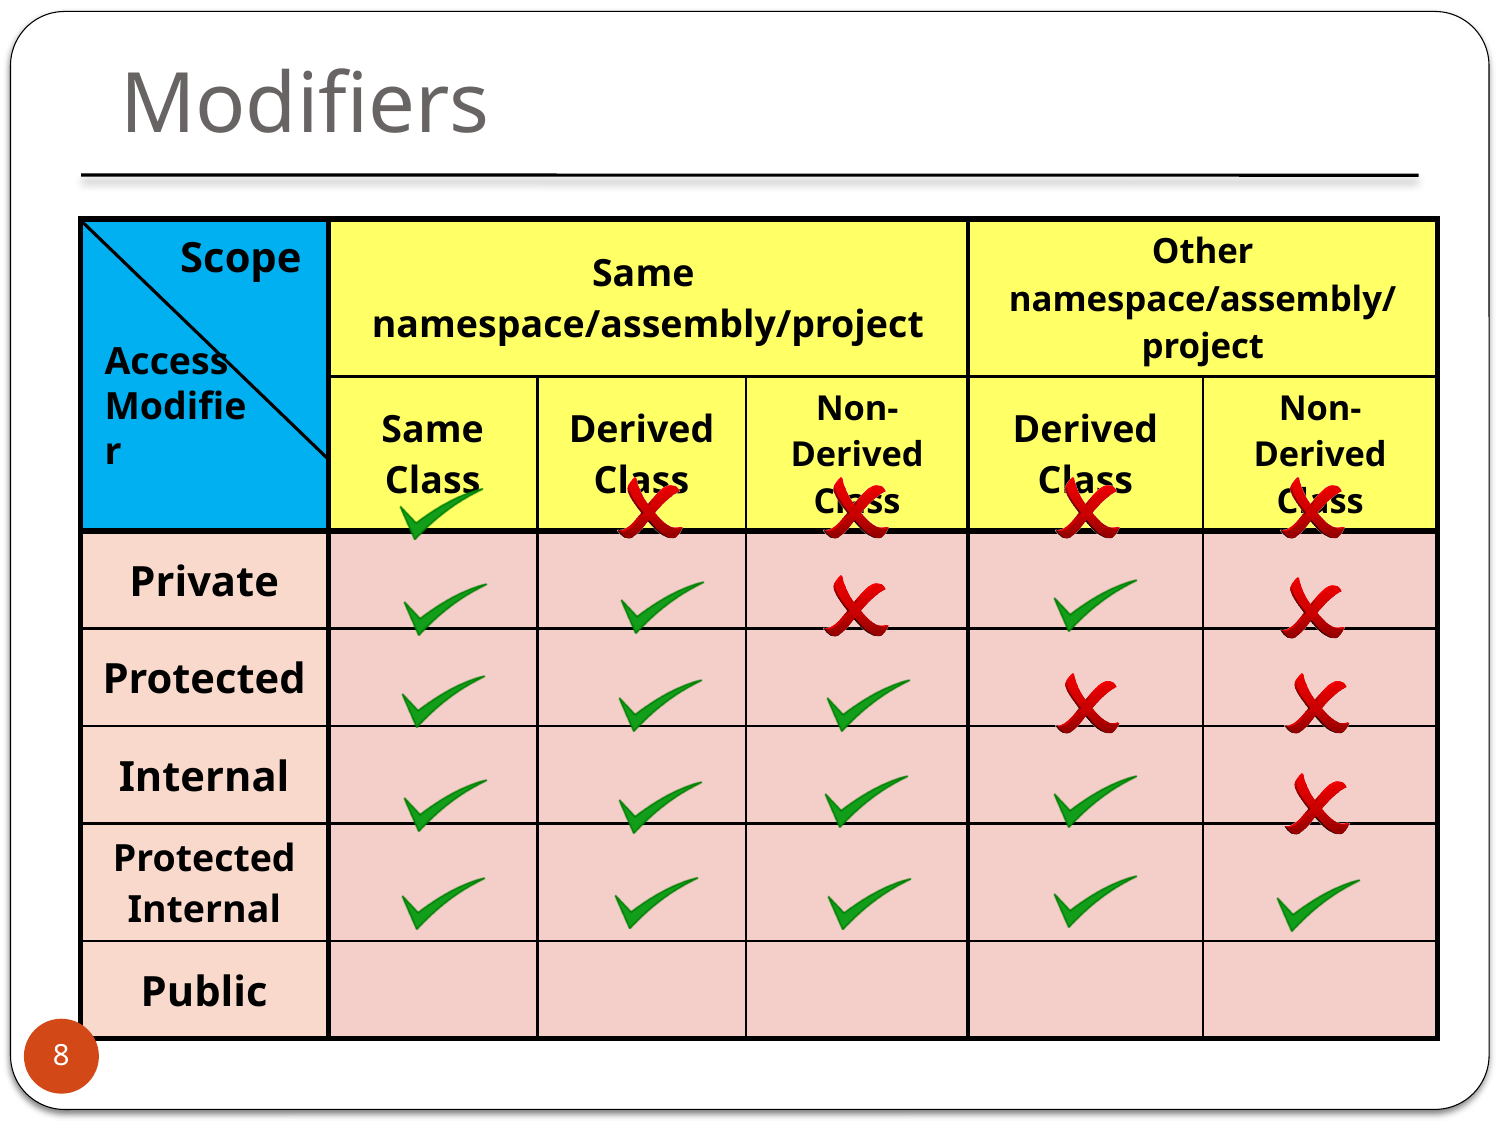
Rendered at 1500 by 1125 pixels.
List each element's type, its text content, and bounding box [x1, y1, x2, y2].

picture [662, 938, 680, 943]
table_cell [1204, 942, 1435, 1036]
picture [1315, 938, 1343, 946]
table_cell [1424, 534, 1435, 627]
table_header Other namespace/assembly/project [1424, 222, 1435, 375]
table_cell [1423, 825, 1435, 940]
picture [446, 938, 467, 944]
table_cell [331, 946, 536, 1036]
table_cell [970, 946, 1202, 1036]
table_cell Public [83, 946, 326, 1036]
table_cell Non-Derived Class [1424, 378, 1435, 528]
text_box 8 [23, 1018, 99, 1094]
picture [1105, 938, 1118, 942]
table_cell [539, 946, 745, 1036]
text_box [80, 174, 1419, 938]
table_cell [1424, 630, 1435, 725]
text_box Modifiers [105, 32, 1381, 165]
picture [872, 938, 893, 944]
table_cell [1424, 727, 1435, 822]
table_cell [747, 946, 966, 1036]
